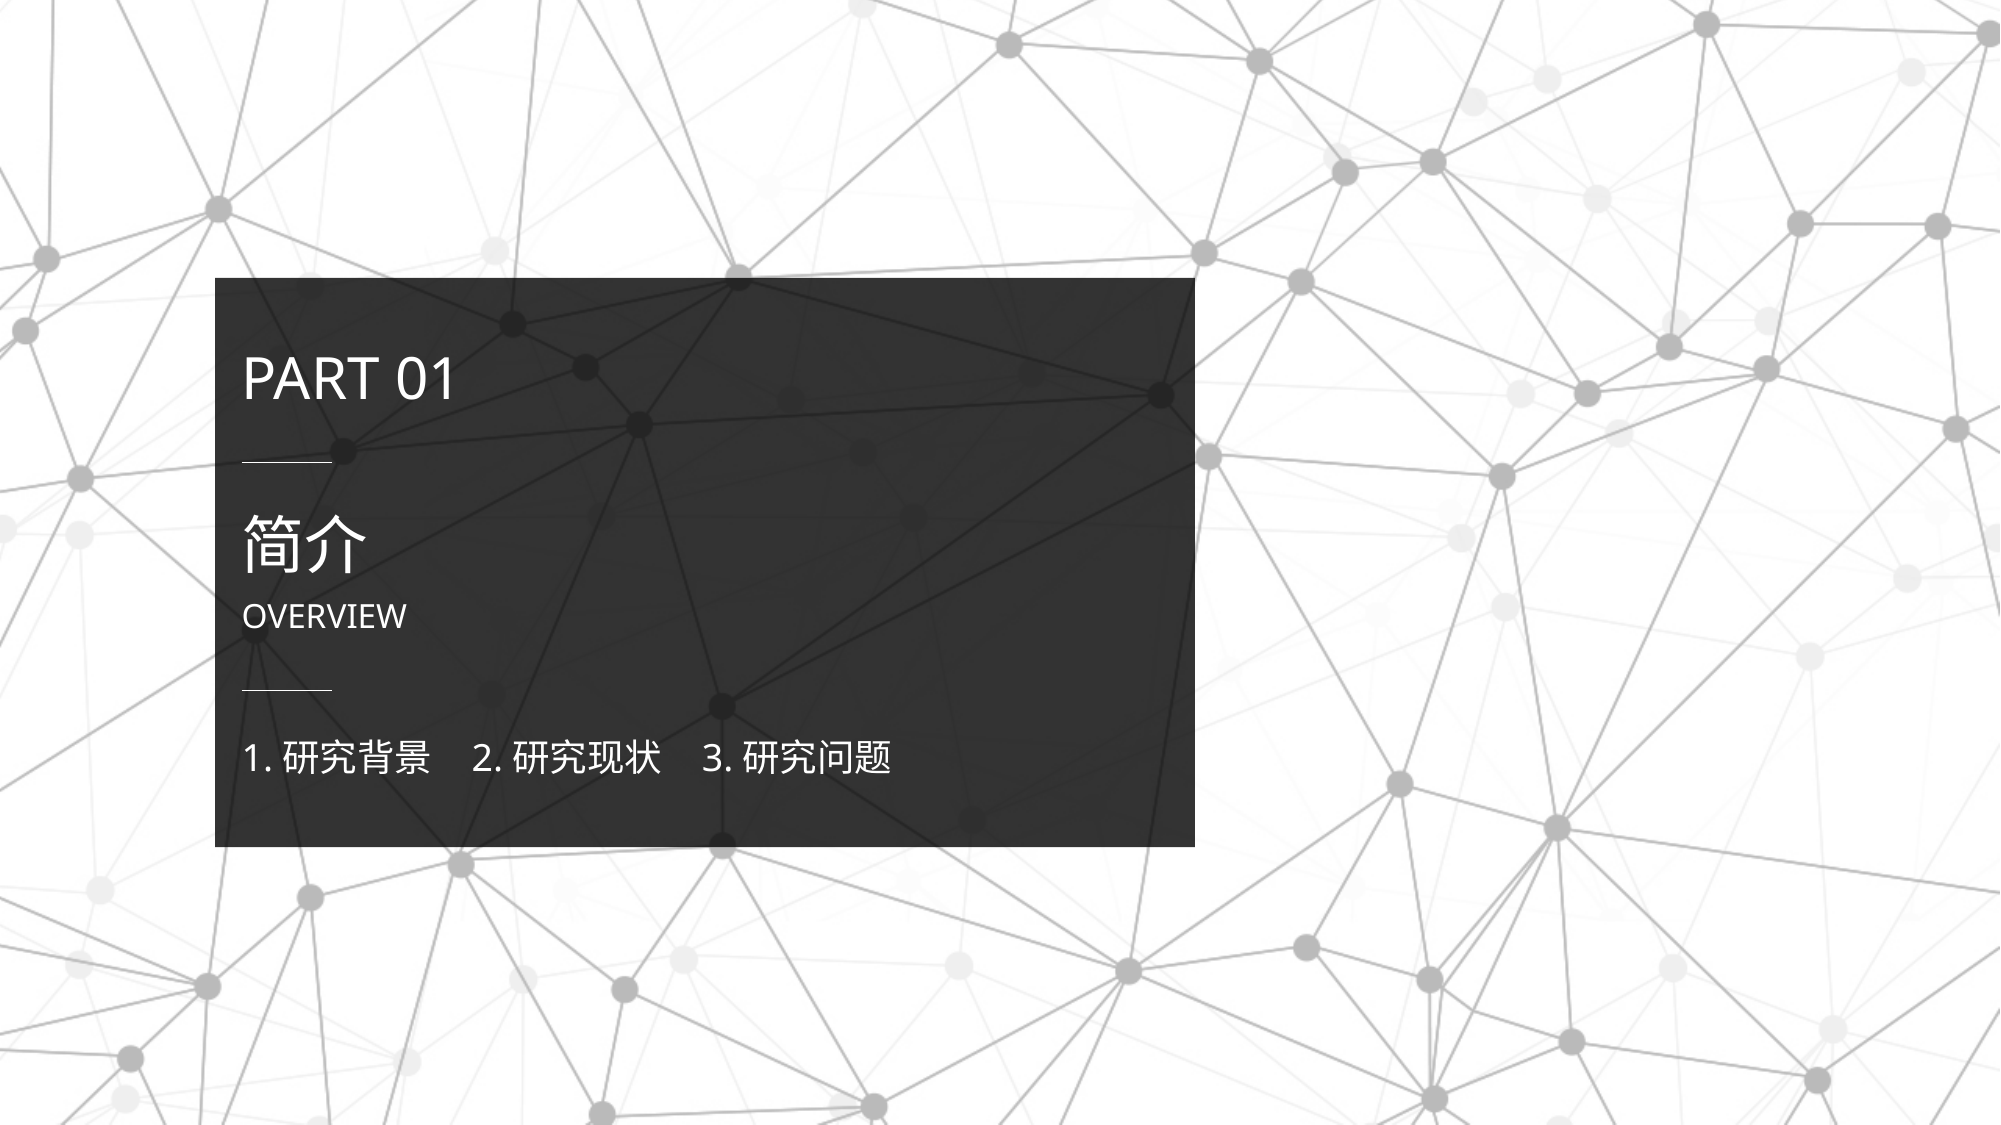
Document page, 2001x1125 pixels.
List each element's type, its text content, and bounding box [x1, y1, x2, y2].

picture [0, 0, 2000, 1125]
list 3.研究问题 [701, 730, 918, 788]
list 简介 [241, 503, 656, 591]
list PART 01 [241, 348, 768, 424]
list 2.研究现状 [471, 730, 688, 788]
list 1.研究背景 [241, 730, 458, 788]
list OVERVIEW [241, 591, 659, 644]
